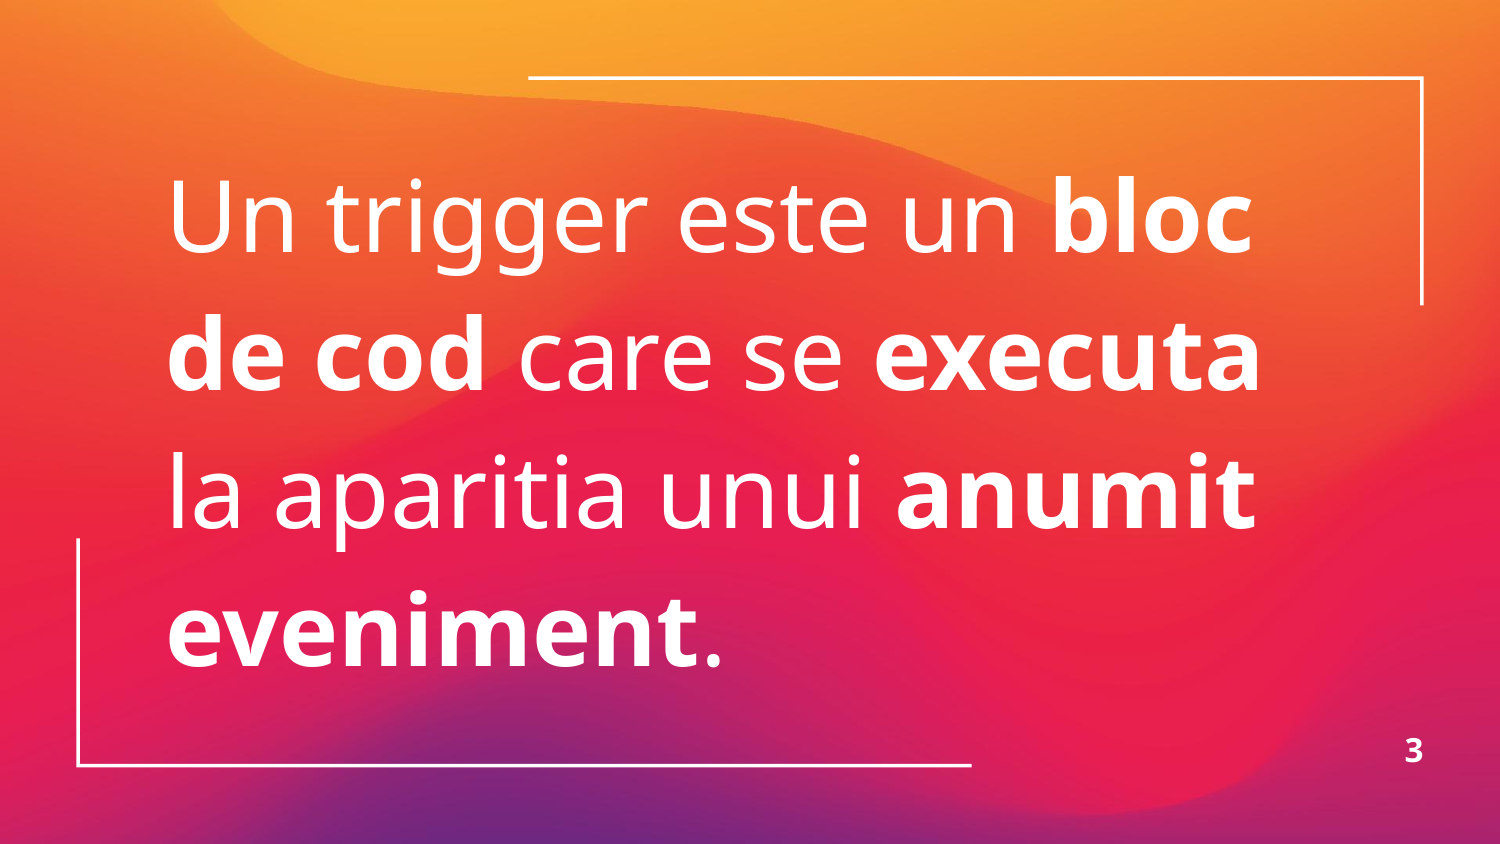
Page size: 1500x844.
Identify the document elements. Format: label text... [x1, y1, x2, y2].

list Un trigger este un bloc de cod care se executa la aparitia unui anumit eveniment. [152, 134, 1348, 690]
slide_number 3 [1347, 696, 1424, 775]
picture [0, 0, 1500, 844]
